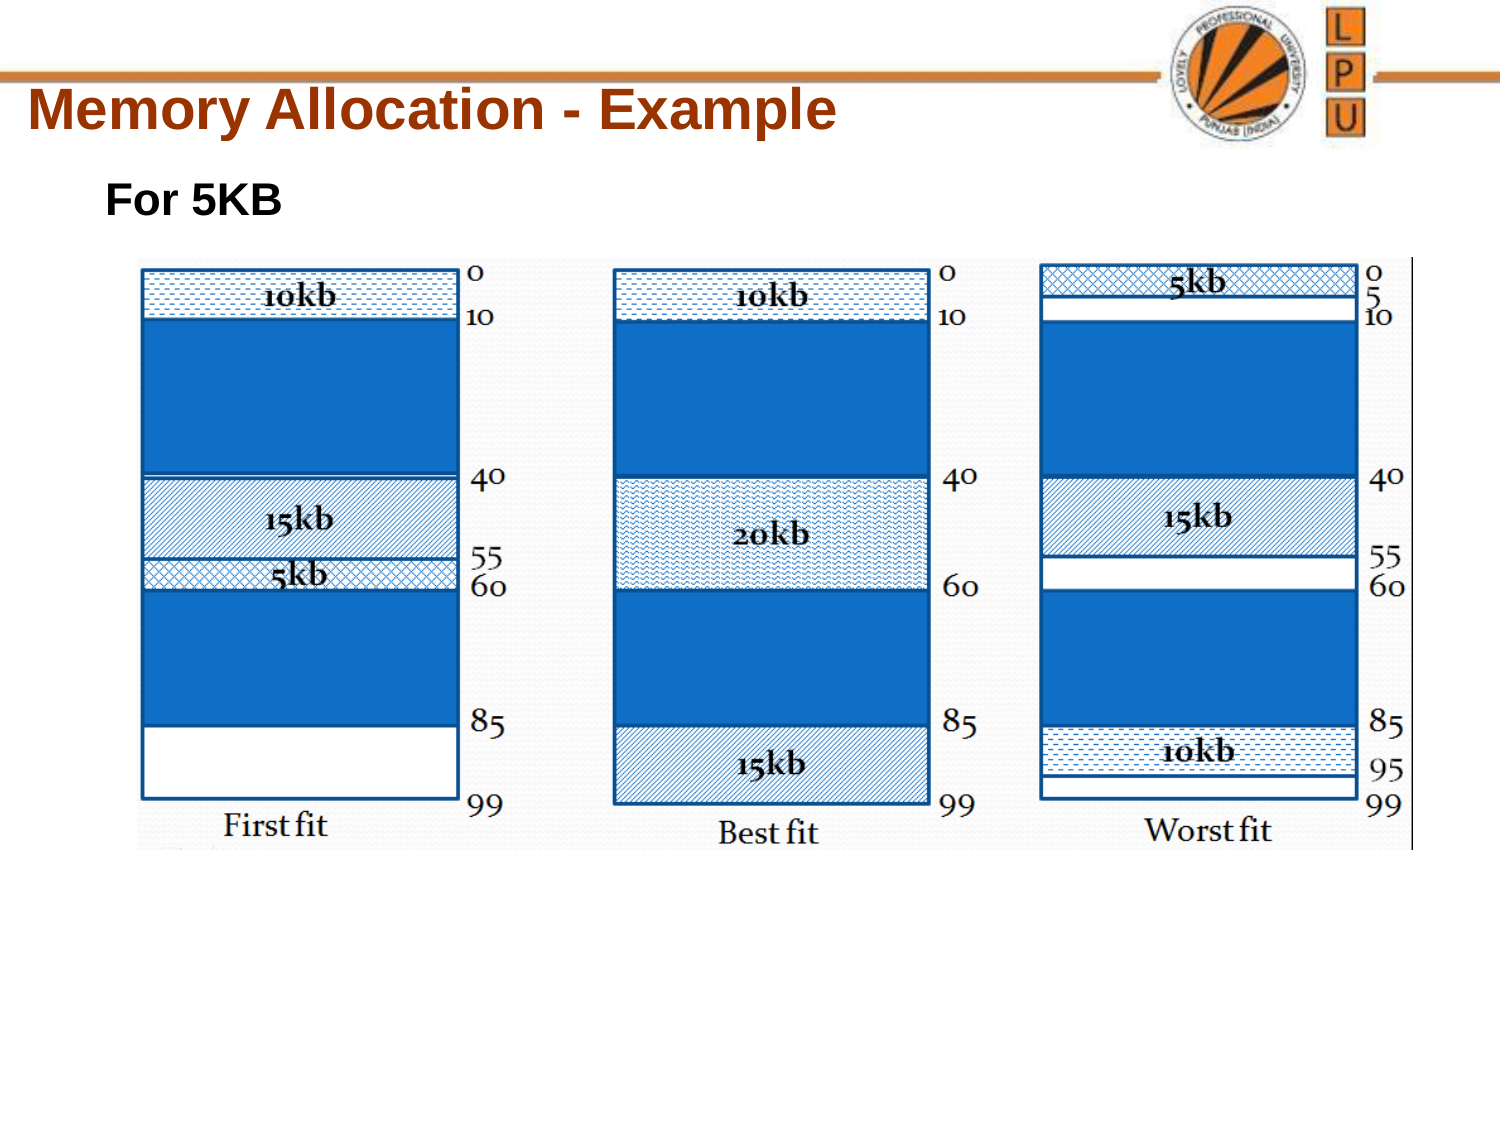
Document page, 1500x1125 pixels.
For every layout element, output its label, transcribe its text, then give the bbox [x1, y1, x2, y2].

picture [0, 0, 1500, 1125]
text_box Memory Allocation - Example [12, 0, 1237, 150]
text_box For 5KB [37, 174, 1438, 1063]
